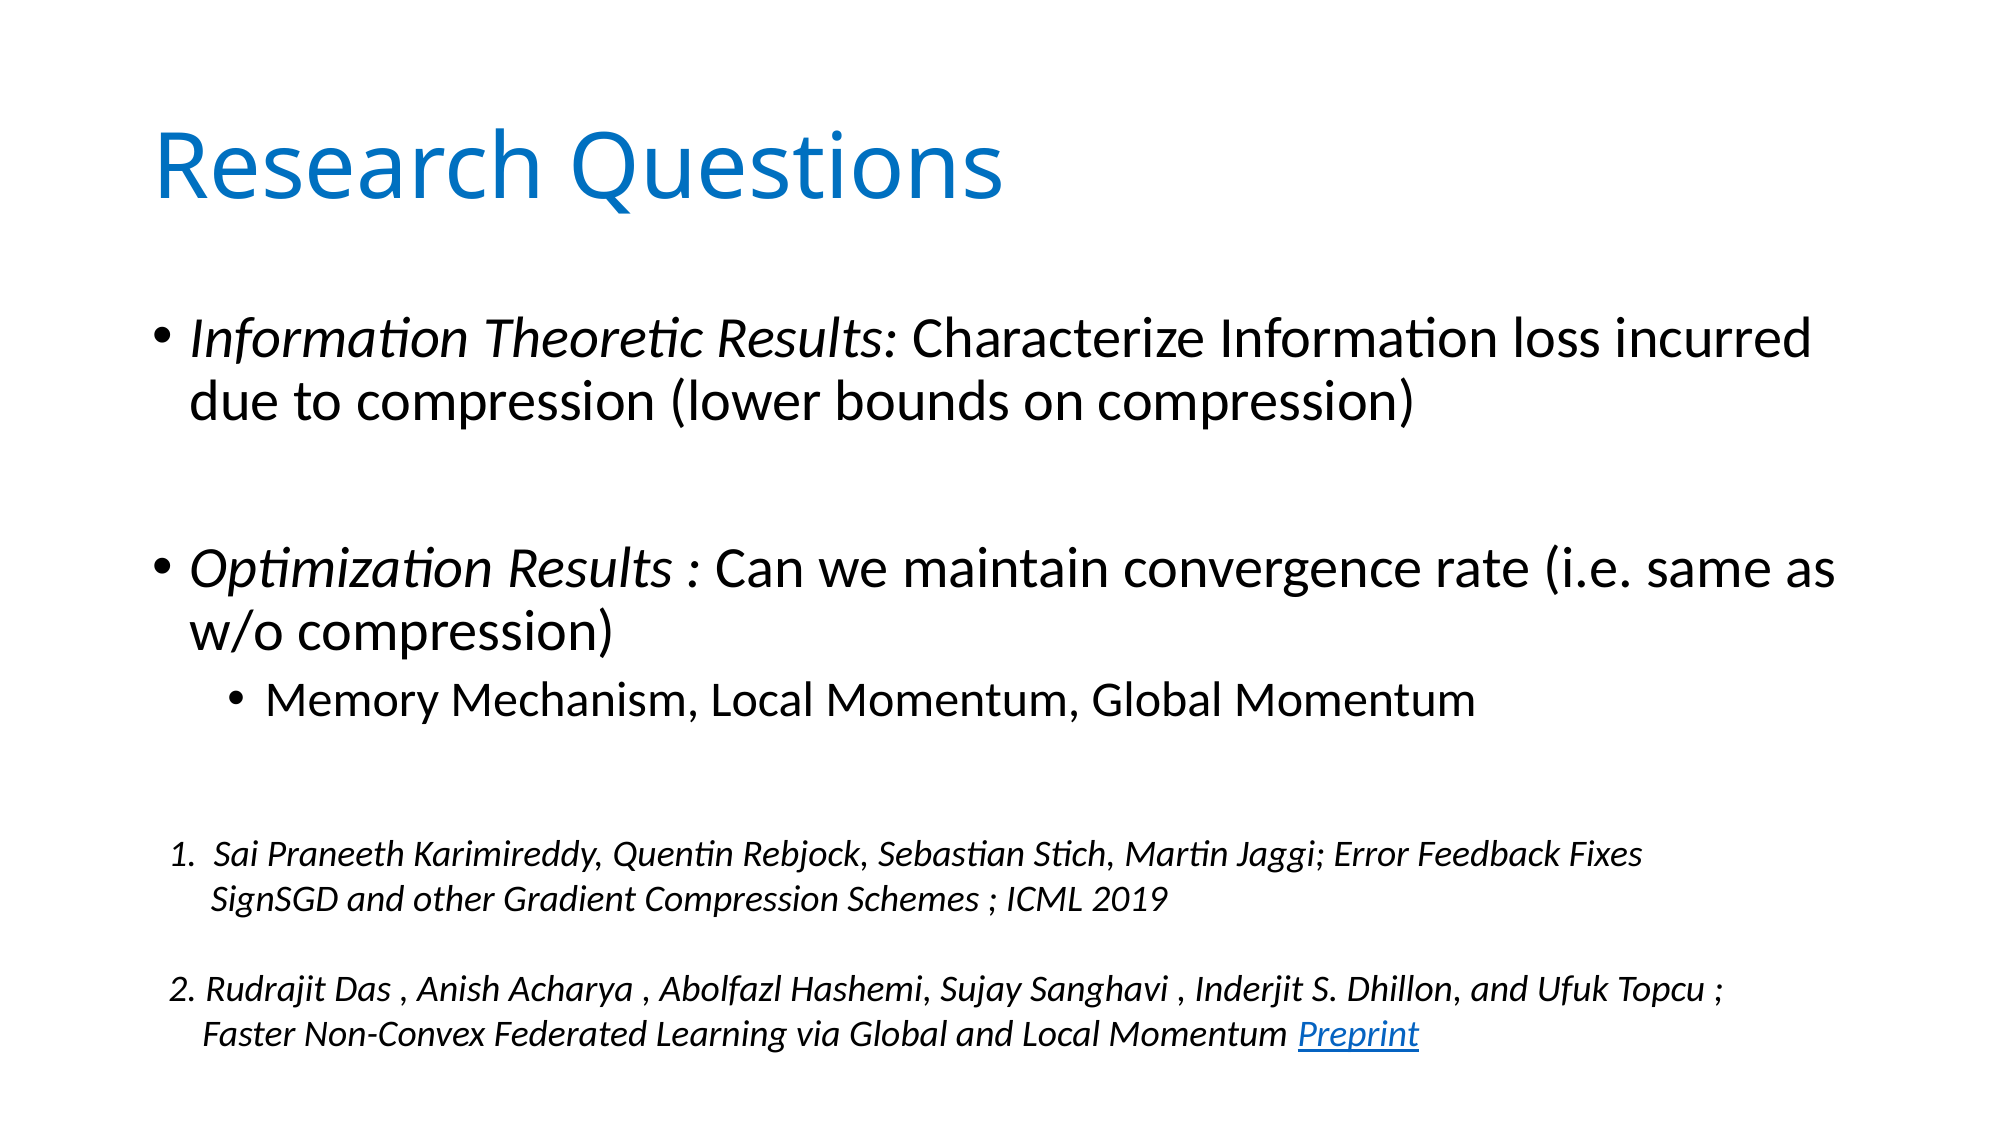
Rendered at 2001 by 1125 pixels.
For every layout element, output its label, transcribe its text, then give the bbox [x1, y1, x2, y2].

list Information Theoretic Results: Characterize Information loss incurred due to compression (lower bounds on compression) Optimization Results : Can we maintain convergence rate (i.e. same as w/o compression) Memory Mechanism, Local Momentum, Global Momentum [137, 299, 1863, 752]
text_box 1. Sai Praneeth Karimireddy, Quentin Rebjock, Sebastian Stich, Martin Jaggi; Error Feedback Fixes SignSGD and other Gradient Compression Schemes ; ICML 2019 2. Rudrajit Das , Anish Acharya , Abolfazl Hashemi, Sujay Sanghavi , Inderjit S. Dhillon, and Ufuk Topcu ; Faster Non-Convex Federated Learning via Global and Local Momentum Preprint [153, 822, 1893, 1125]
title Research Questions [137, 59, 1863, 278]
